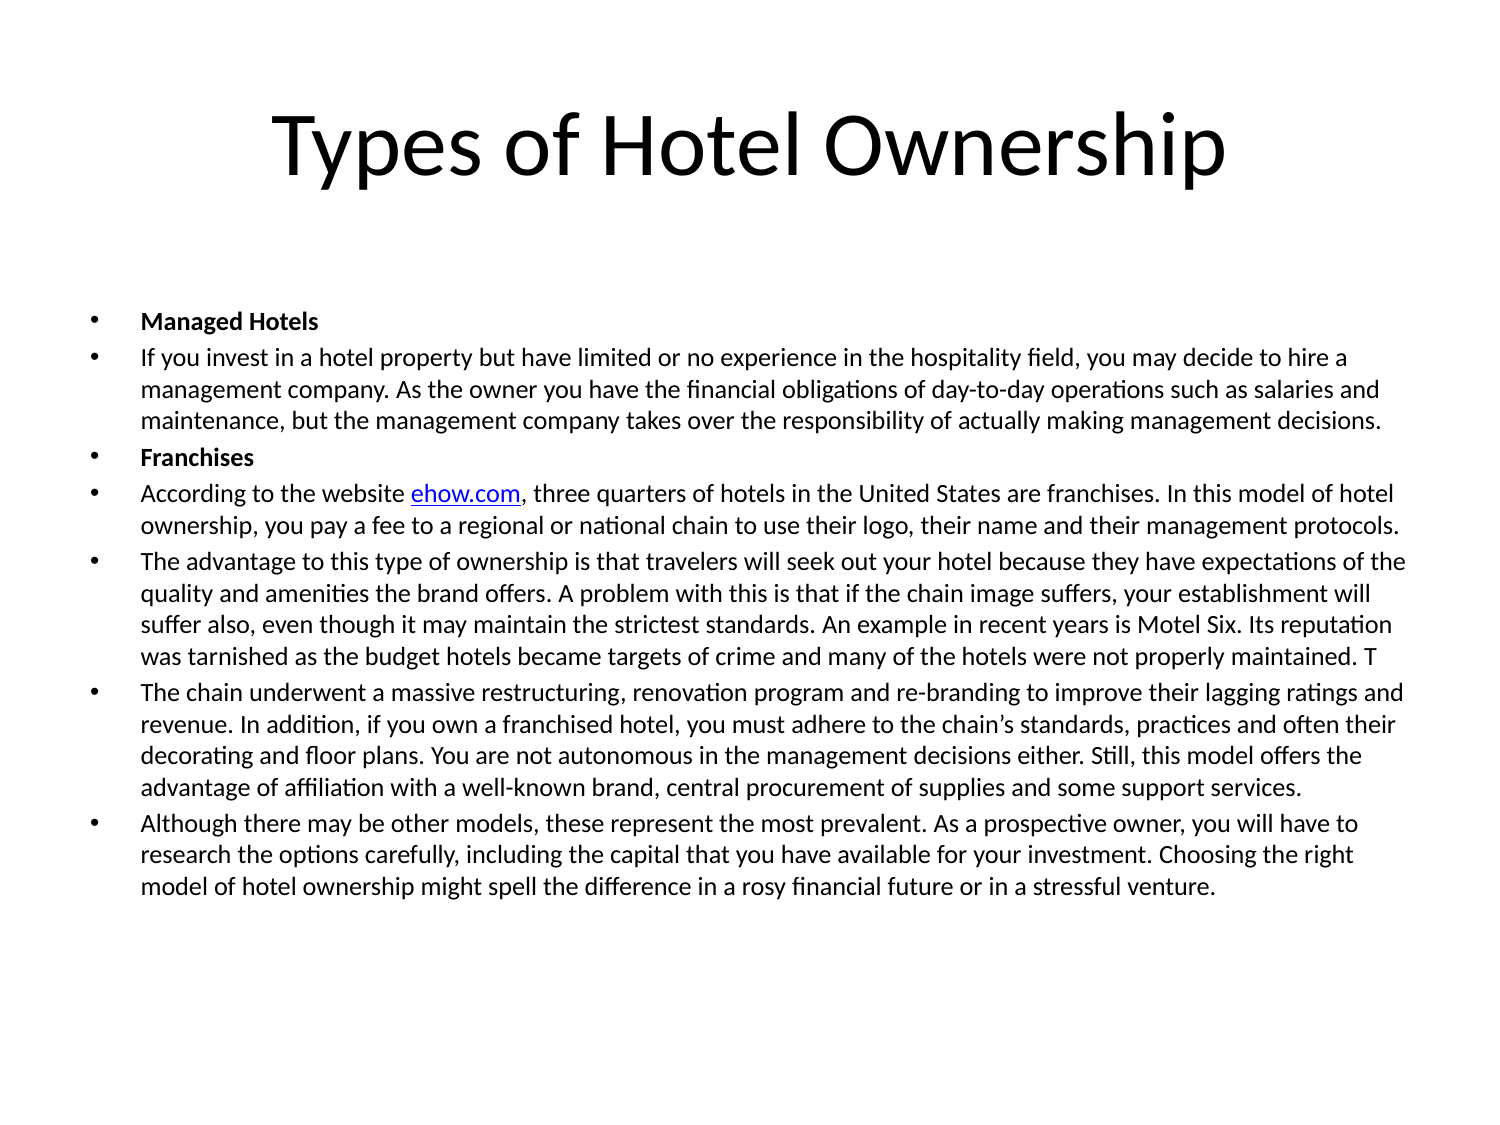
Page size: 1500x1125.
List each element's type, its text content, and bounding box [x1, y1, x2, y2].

title Types of Hotel Ownership [75, 45, 1425, 233]
list Managed Hotels If you invest in a hotel property but have limited or no experience in the hospitality field, you may decide to hire a management company. As the owner you have the financial obligations of day-to-day operations such as salaries and maintenance, but the management company takes over the responsibility of actually making management decisions. Franchises According to the website ehow.com, three quarters of hotels in the United States are franchises. In this model of hotel ownership, you pay a fee to a regional or national chain to use their logo, their name and their management protocols. The advantage to this type of ownership is that travelers will seek out your hotel because they have expectations of the quality and amenities the brand offers. A problem with this is that if the chain image suffers, your establishment will suffer also, even though it may maintain the strictest standards. An example in recent years is Motel Six. Its reputation was tarnished as the budget hotels became targets of crime and many of the hotels were not properly maintained. T The chain underwent a massive restructuring, renovation program and re-branding to improve their lagging ratings and revenue. In addition, if you own a franchised hotel, you must adhere to the chain’s standards, practices and often their decorating and floor plans. You are not autonomous in the management decisions either. Still, this model offers the advantage of affiliation with a well-known brand, central procurement of supplies and some support services. Although there may be other models, these represent the most prevalent. As a prospective owner, you will have to research the options carefully, including the capital that you have available for your investment. Choosing the right model of hotel ownership might spell the difference in a rosy financial future or in a stressful venture. [75, 262, 1425, 1005]
